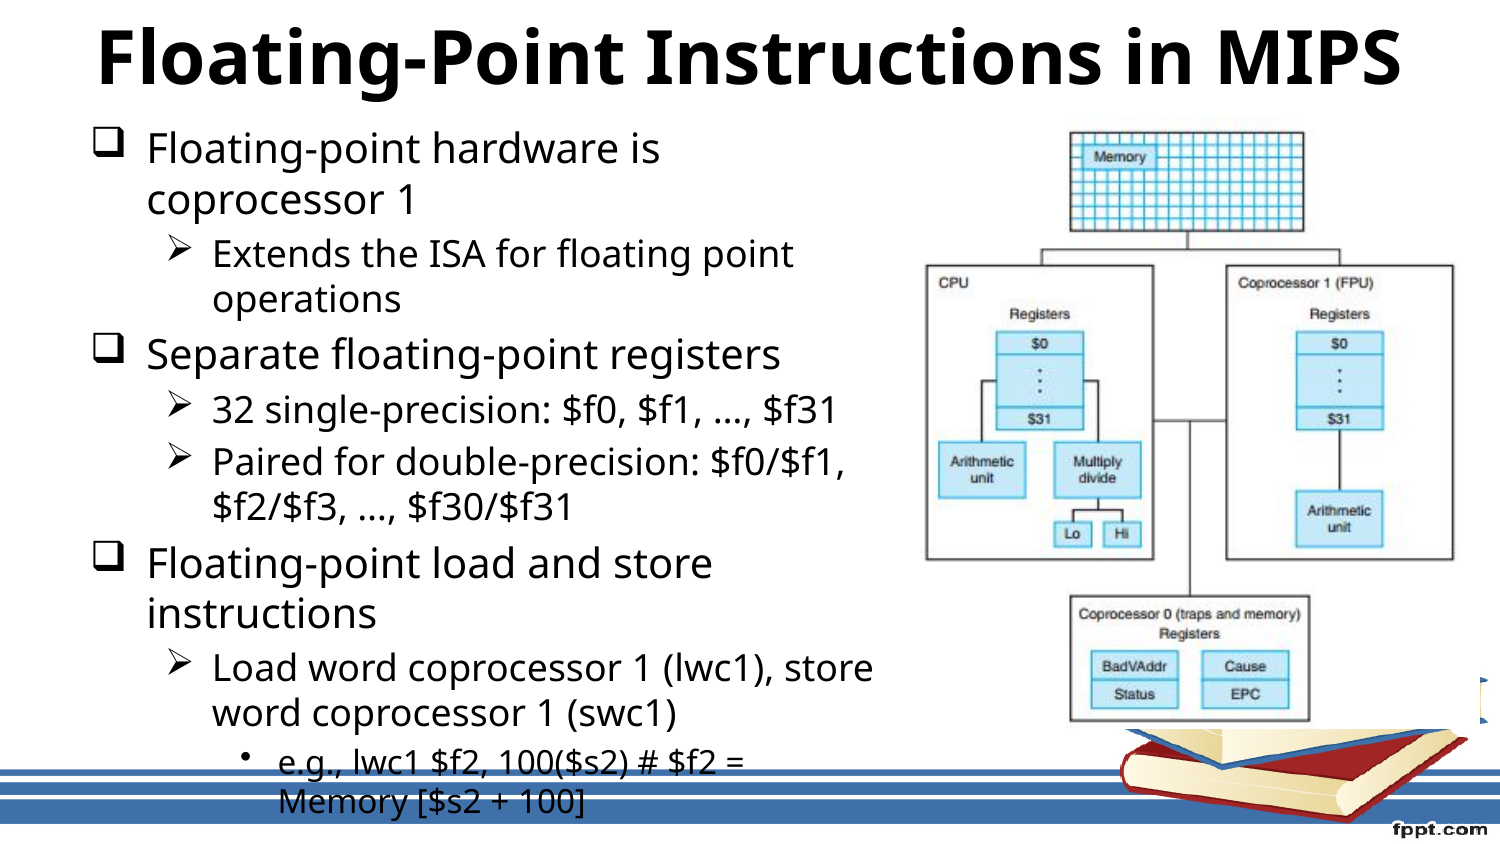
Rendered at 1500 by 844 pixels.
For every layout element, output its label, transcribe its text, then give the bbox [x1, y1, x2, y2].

list Floating-point hardware is coprocessor 1 Extends the ISA for floating point operations Separate floating-point registers 32 single-precision: $f0, $f1, …, $f31 Paired for double-precision: $f0/$f1, $f2/$f3, …, $f30/$f31 Floating-point load and store instructions Load word coprocessor 1 (lwc1), store word coprocessor 1 (swc1) e.g., lwc1 $f2, 100($s2) # $f2 = Memory [$s2 + 100] [75, 114, 892, 754]
title Floating-Point Instructions in MIPS [75, 8, 1425, 102]
picture [0, 0, 1500, 844]
